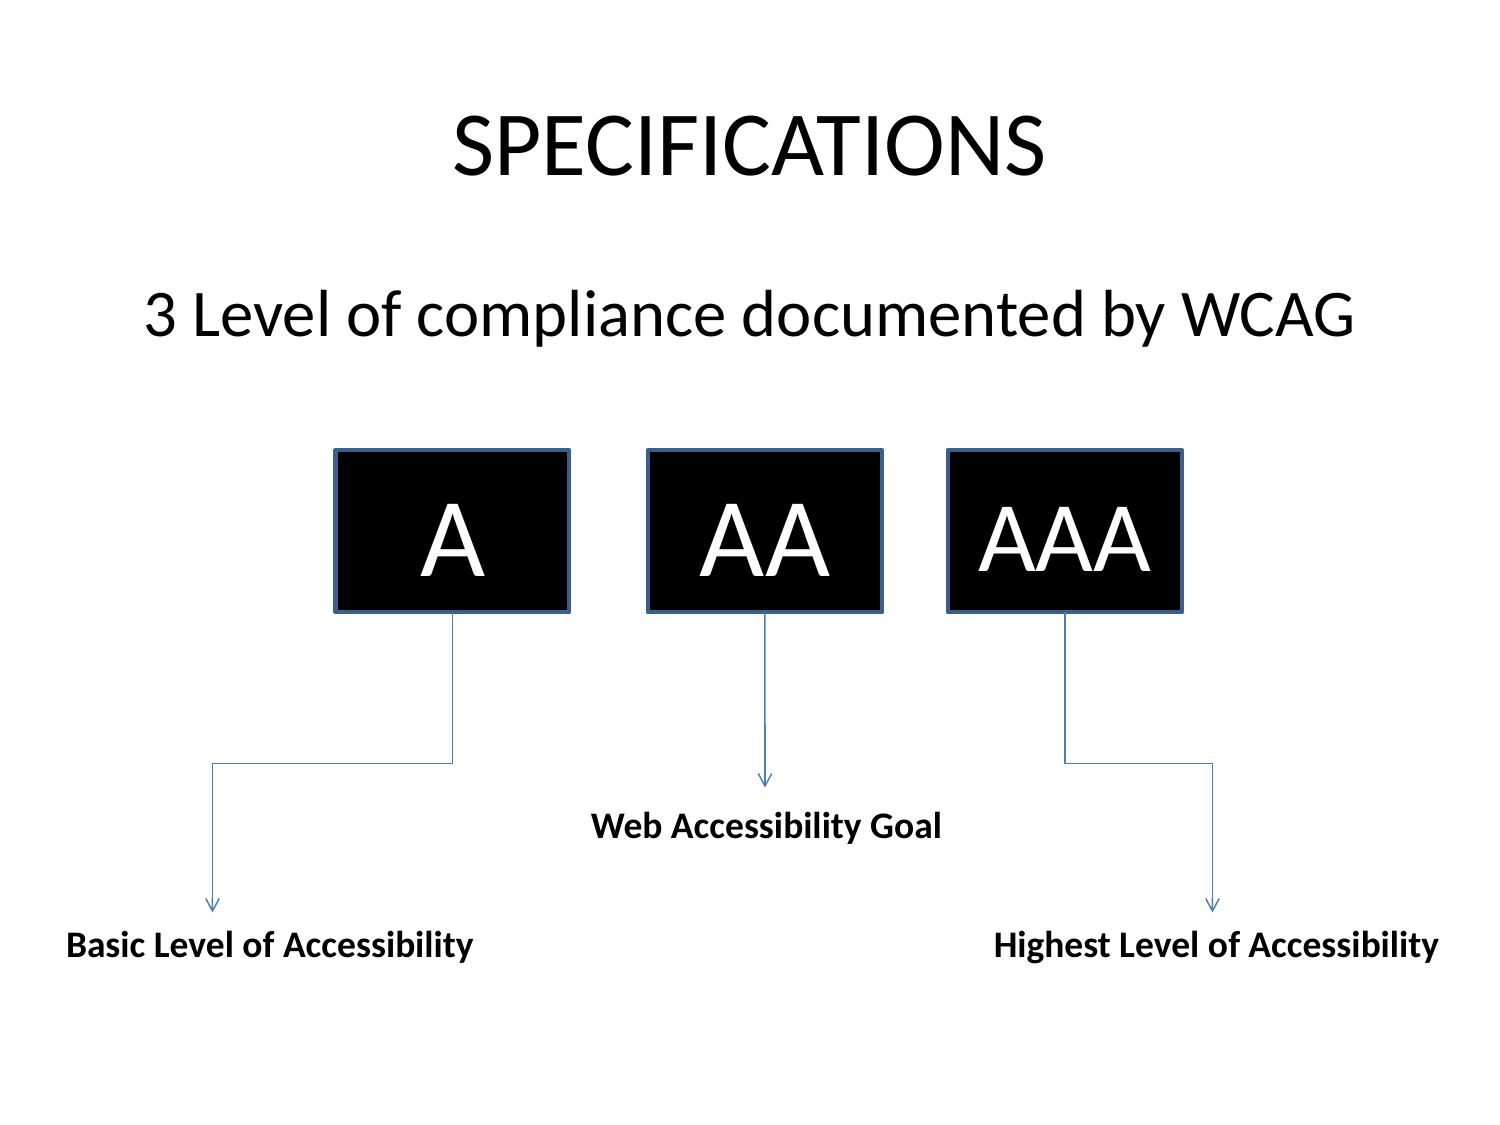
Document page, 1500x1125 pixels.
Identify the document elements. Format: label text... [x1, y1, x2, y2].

text_box A [333, 448, 571, 614]
text_box Highest Level of Accessibility [978, 912, 1455, 973]
title SPECIFICATIONS [75, 45, 1425, 233]
text_box AAA [946, 448, 1184, 614]
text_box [182, 642, 483, 883]
list 3 Level of compliance documented by WCAG [75, 262, 1425, 1005]
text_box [988, 688, 1289, 837]
text_box AA [646, 448, 884, 614]
text_box Basic Level of Accessibility [51, 912, 490, 973]
text_box Web Accessibility Goal [576, 793, 958, 854]
